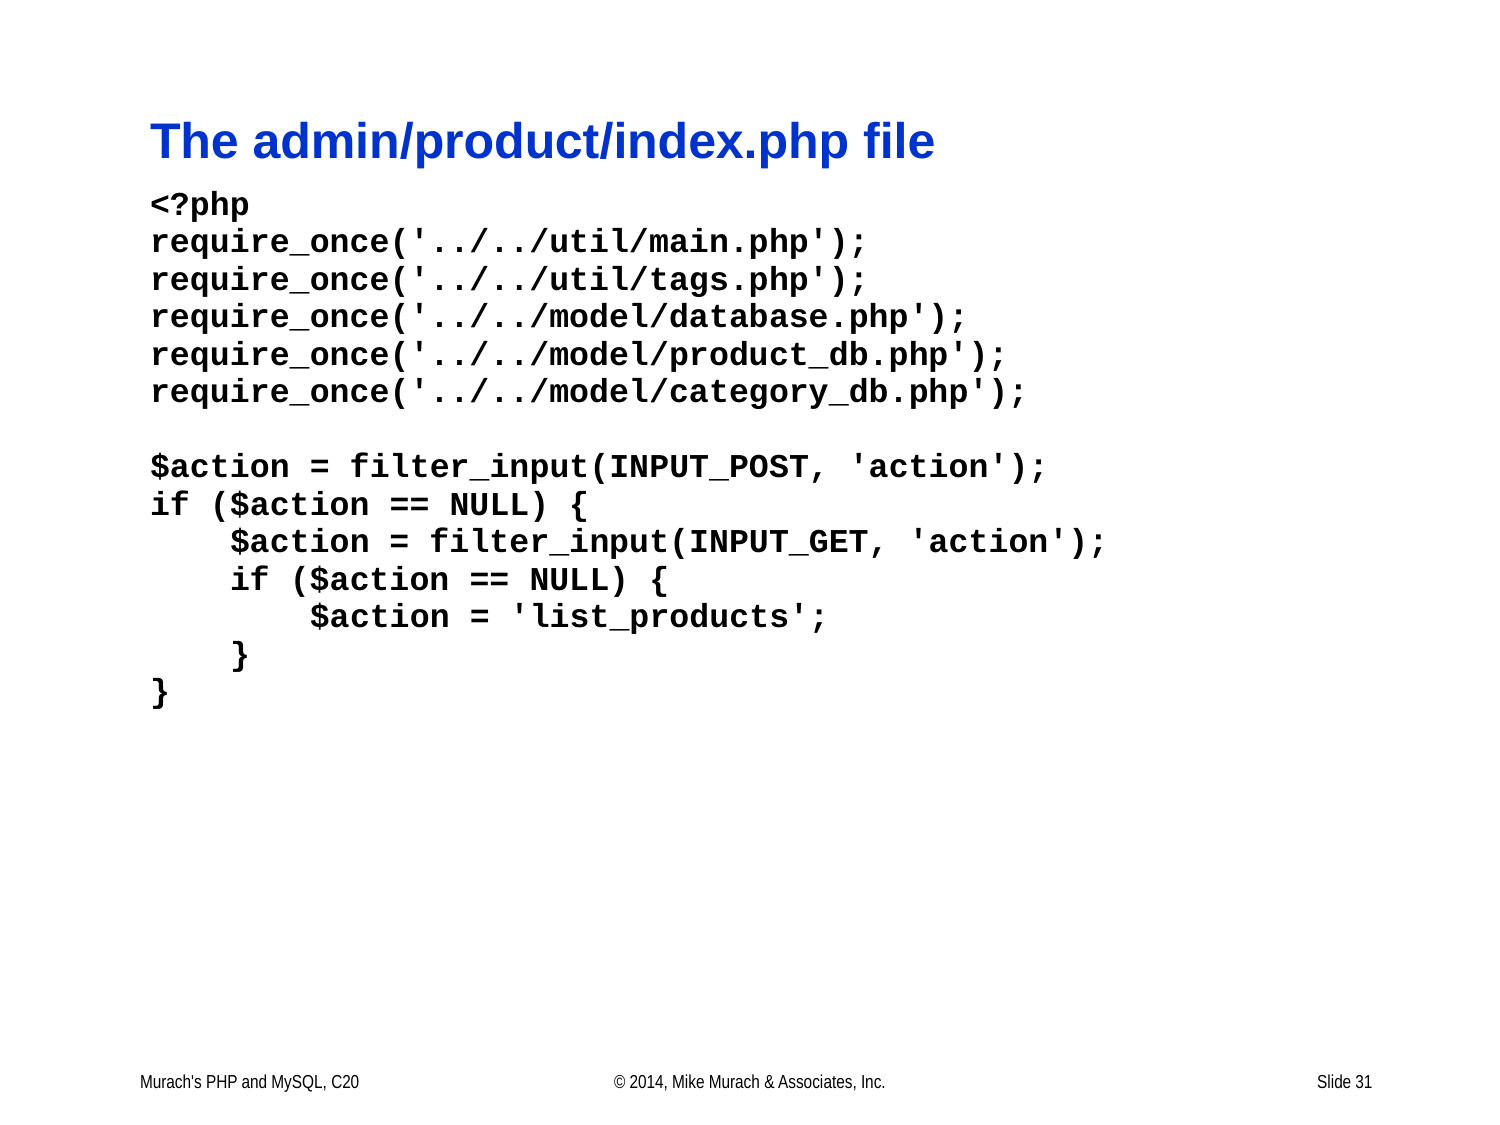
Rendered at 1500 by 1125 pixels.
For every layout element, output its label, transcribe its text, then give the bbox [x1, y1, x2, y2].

slide_number Slide 31 [1074, 1025, 1388, 1100]
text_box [149, 112, 1128, 183]
footer © 2014, Mike Murach & Associates, Inc. [474, 1025, 1025, 1100]
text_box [149, 187, 1348, 785]
slide_number Murach's PHP and MySQL, C20 [125, 1025, 450, 1100]
